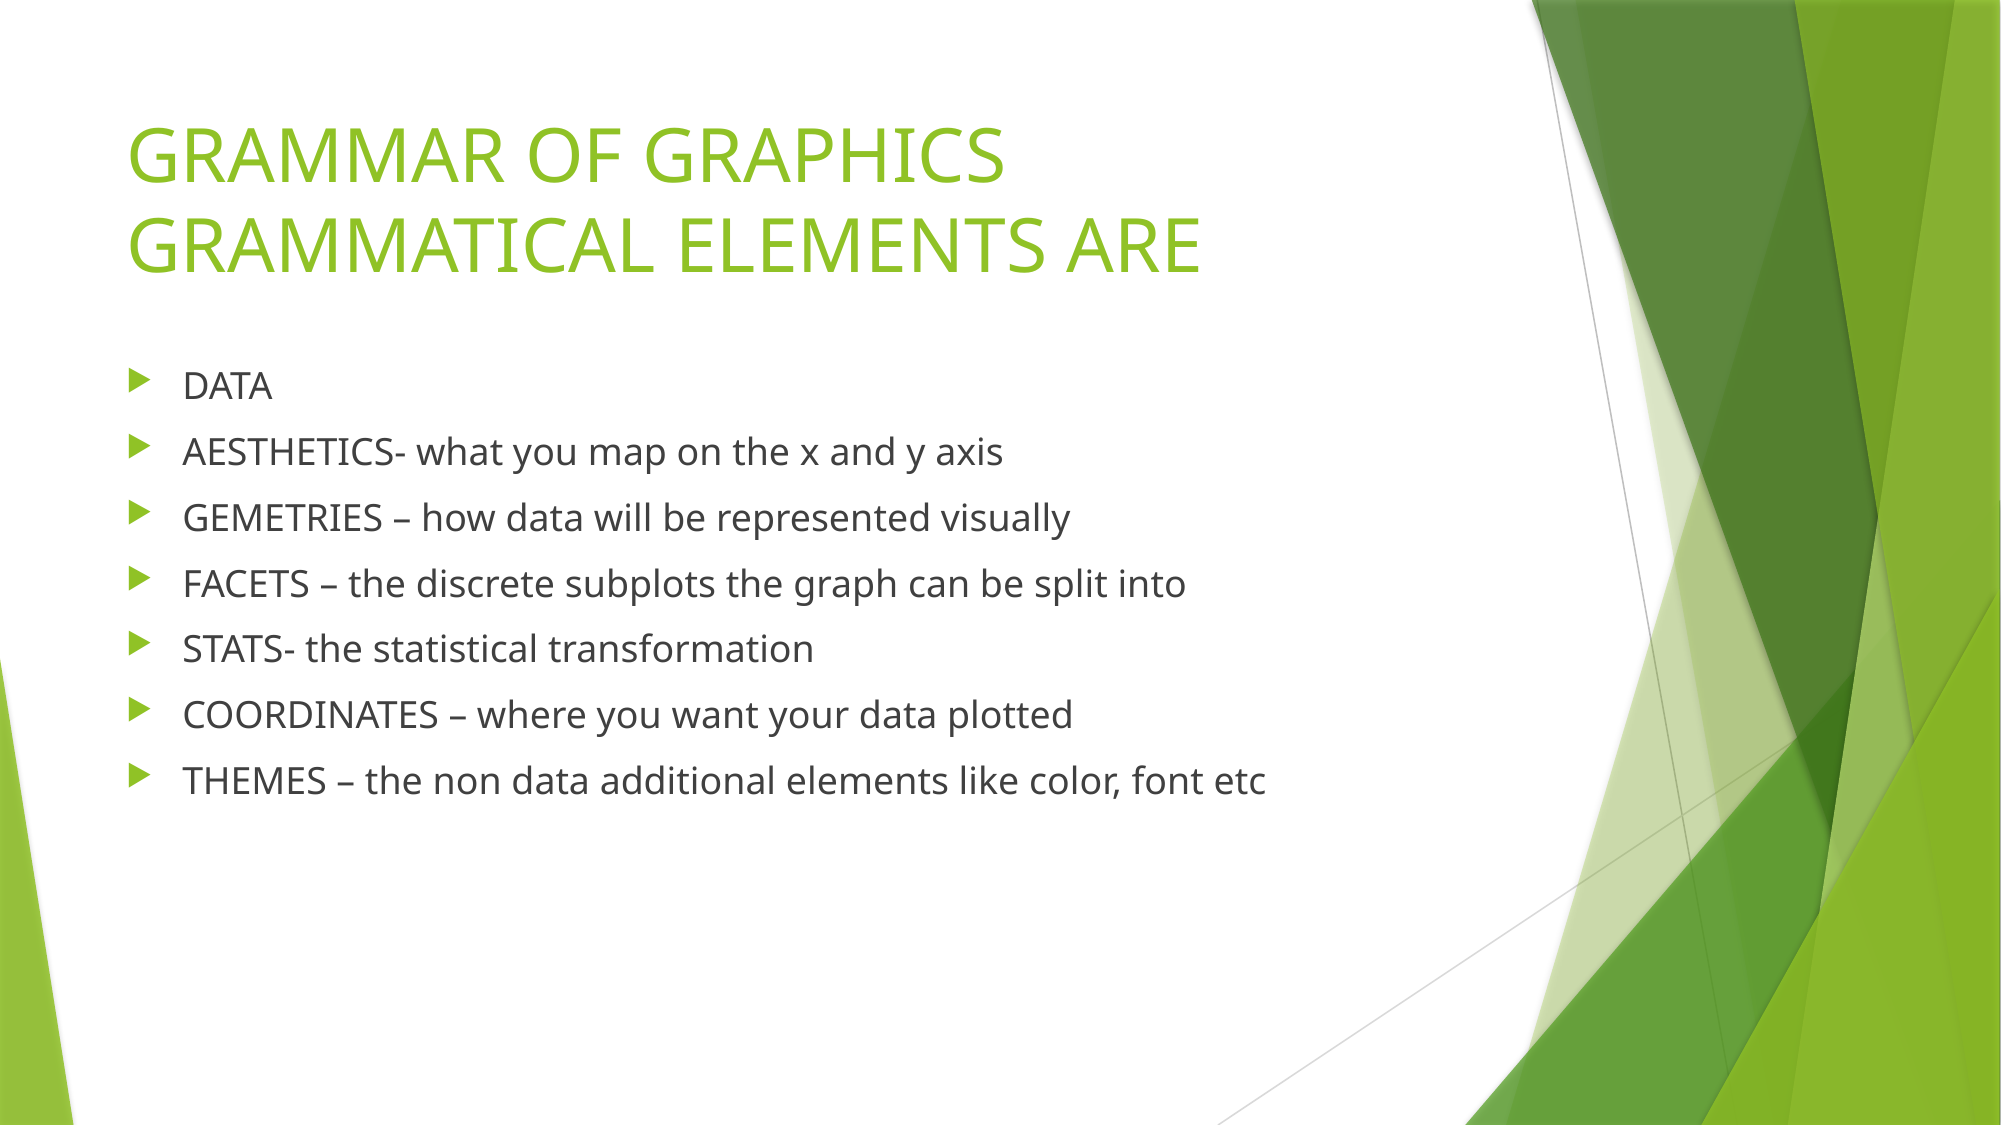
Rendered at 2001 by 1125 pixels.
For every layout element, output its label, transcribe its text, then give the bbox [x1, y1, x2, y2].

title GRAMMAR OF GRAPHICS GRAMMATICAL ELEMENTS ARE [111, 99, 1522, 317]
list DATA AESTHETICS- what you map on the x and y axis GEMETRIES – how data will be represented visually FACETS – the discrete subplots the graph can be split into STATS- the statistical transformation COORDINATES – where you want your data plotted THEMES – the non data additional elements like color, font etc [111, 354, 1522, 992]
